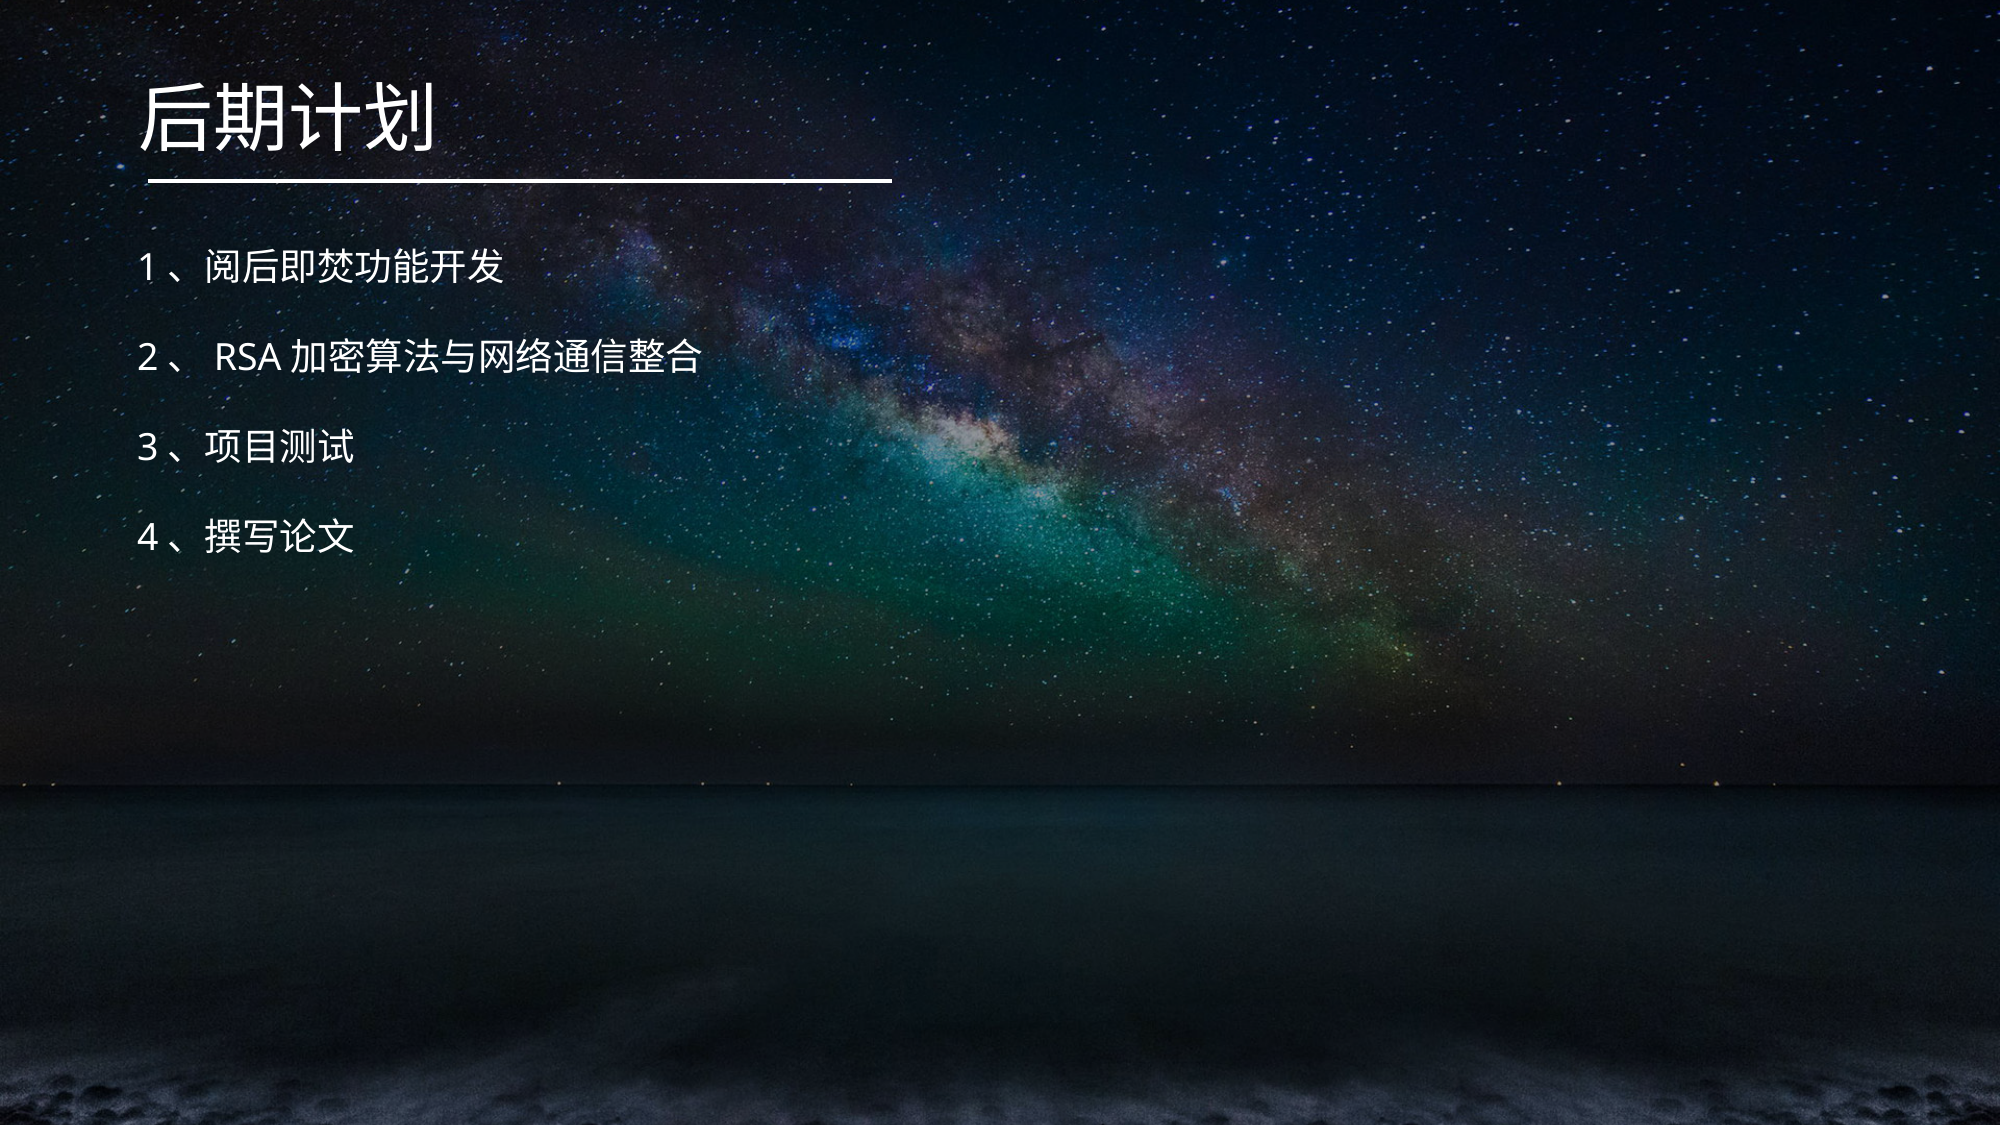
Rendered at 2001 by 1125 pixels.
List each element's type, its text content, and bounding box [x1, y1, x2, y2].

text_box 后期计划 [123, 63, 454, 169]
text_box 1、阅后即焚功能开发 2、RSA加密算法与网络通信整合 3、项目测试 4、撰写论文 [122, 235, 1669, 611]
picture [0, 0, 2000, 1125]
